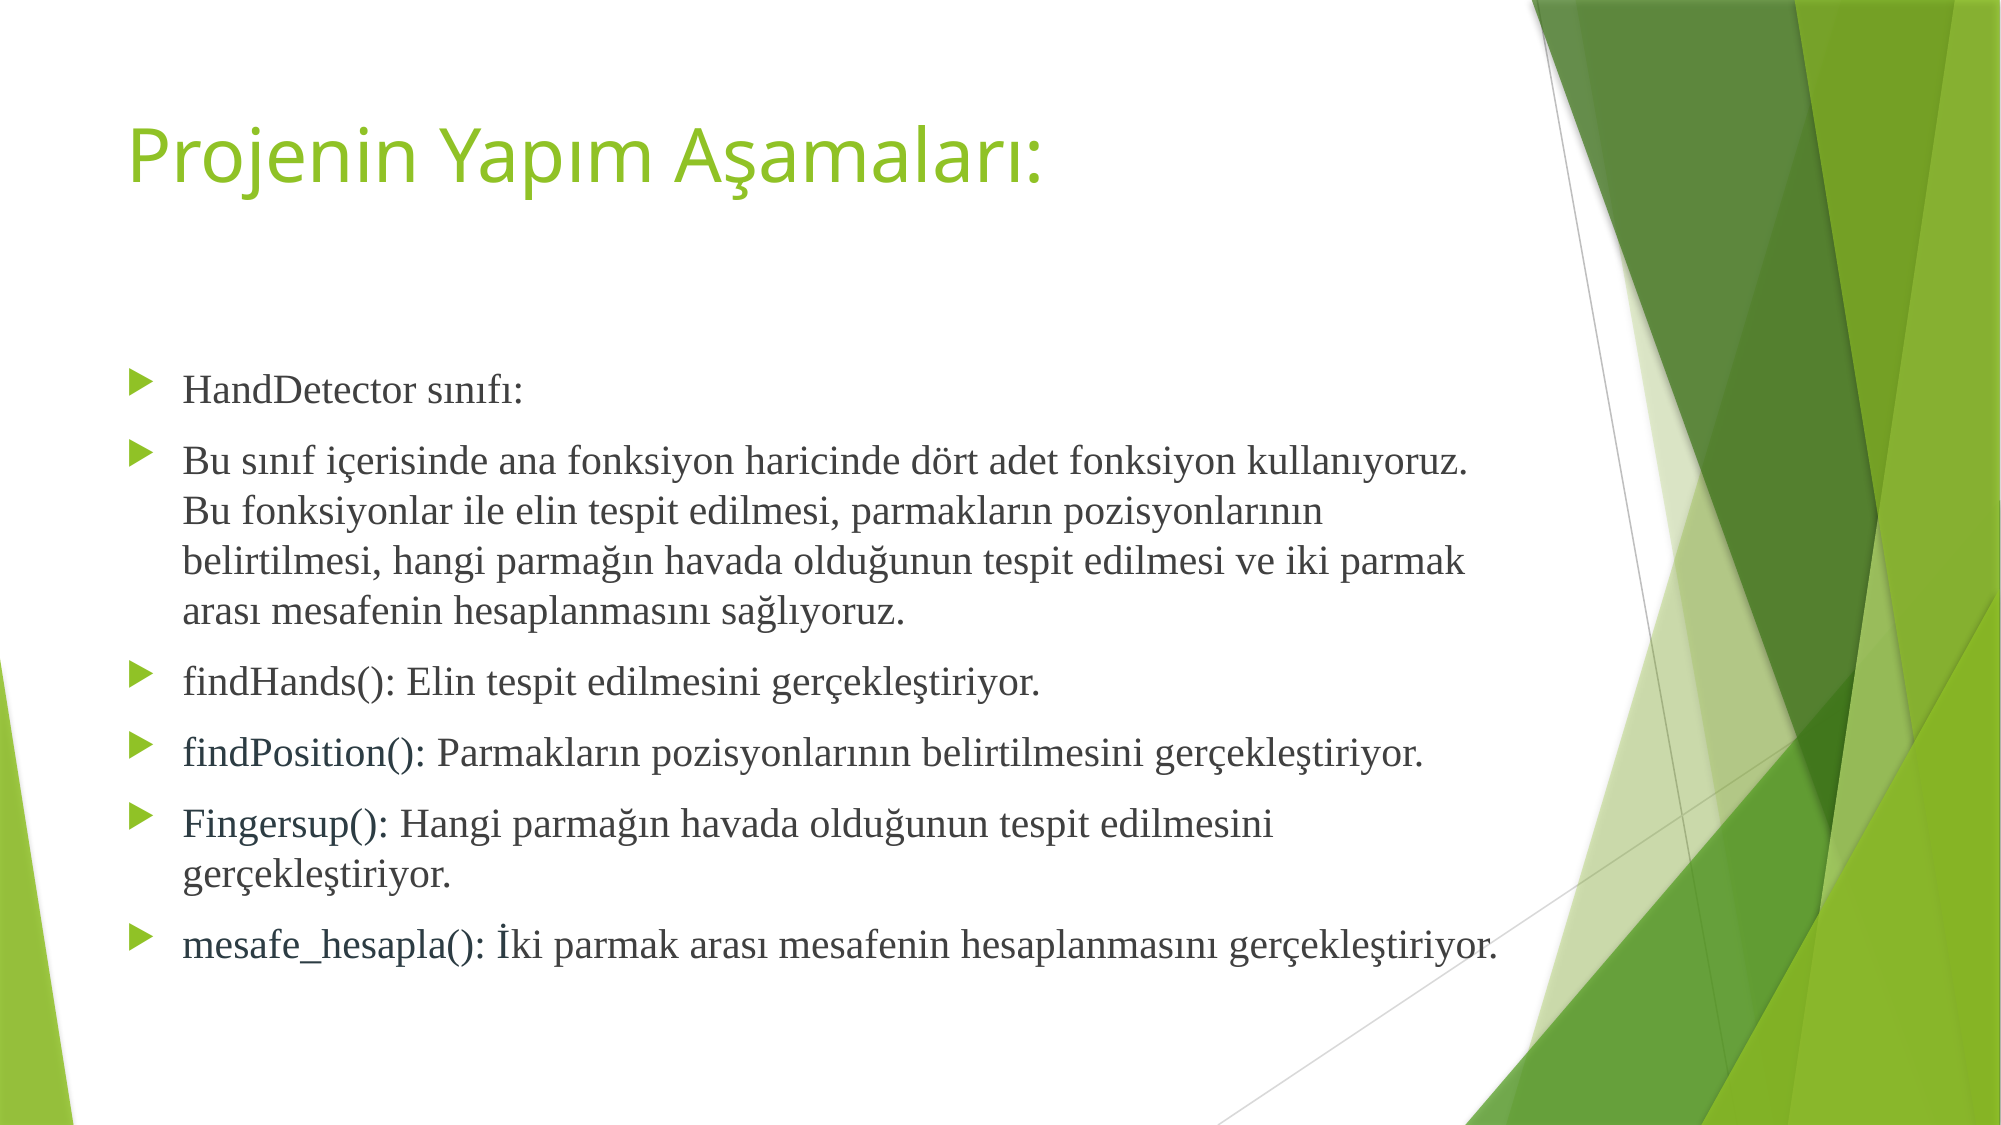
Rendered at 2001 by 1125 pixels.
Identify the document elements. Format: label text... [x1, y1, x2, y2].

list HandDetector sınıfı: Bu sınıf içerisinde ana fonksiyon haricinde dört adet fonksiyon kullanıyoruz. Bu fonksiyonlar ile elin tespit edilmesi, parmakların pozisyonlarının belirtilmesi, hangi parmağın havada olduğunun tespit edilmesi ve iki parmak arası mesafenin hesaplanmasını sağlıyoruz. findHands(): Elin tespit edilmesini gerçekleştiriyor. findPosition(): Parmakların pozisyonlarının belirtilmesini gerçekleştiriyor. Fingersup(): Hangi parmağın havada olduğunun tespit edilmesini gerçekleştiriyor. mesafe_hesapla(): İki parmak arası mesafenin hesaplanmasını gerçekleştiriyor. [111, 354, 1522, 992]
title Projenin Yapım Aşamaları: [111, 99, 1522, 317]
